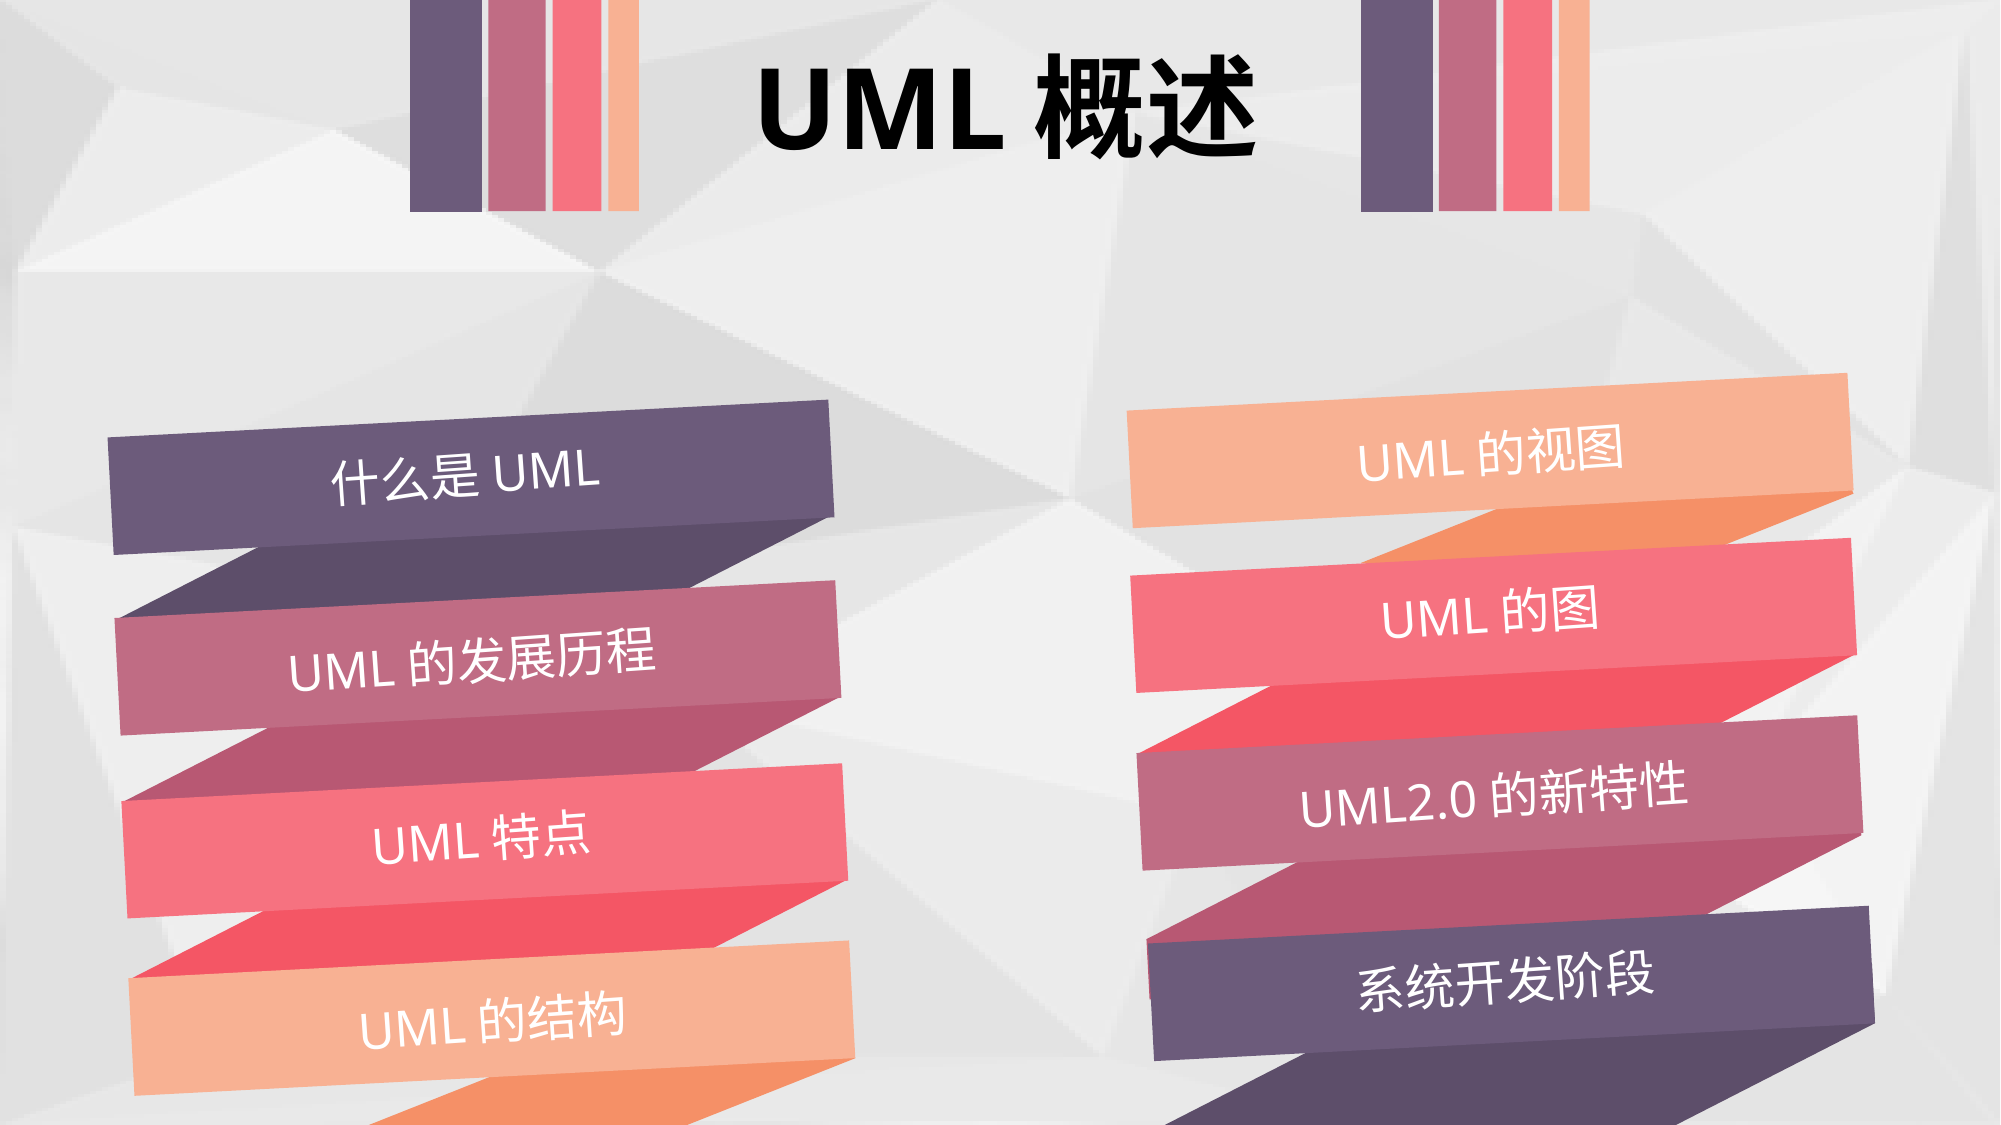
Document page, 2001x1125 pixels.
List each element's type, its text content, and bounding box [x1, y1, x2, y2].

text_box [1129, 391, 1878, 1125]
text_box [1361, 0, 1590, 212]
picture [0, 0, 2001, 1125]
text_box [411, 0, 640, 212]
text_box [110, 418, 853, 1125]
text_box UML概述 [662, 29, 1349, 180]
